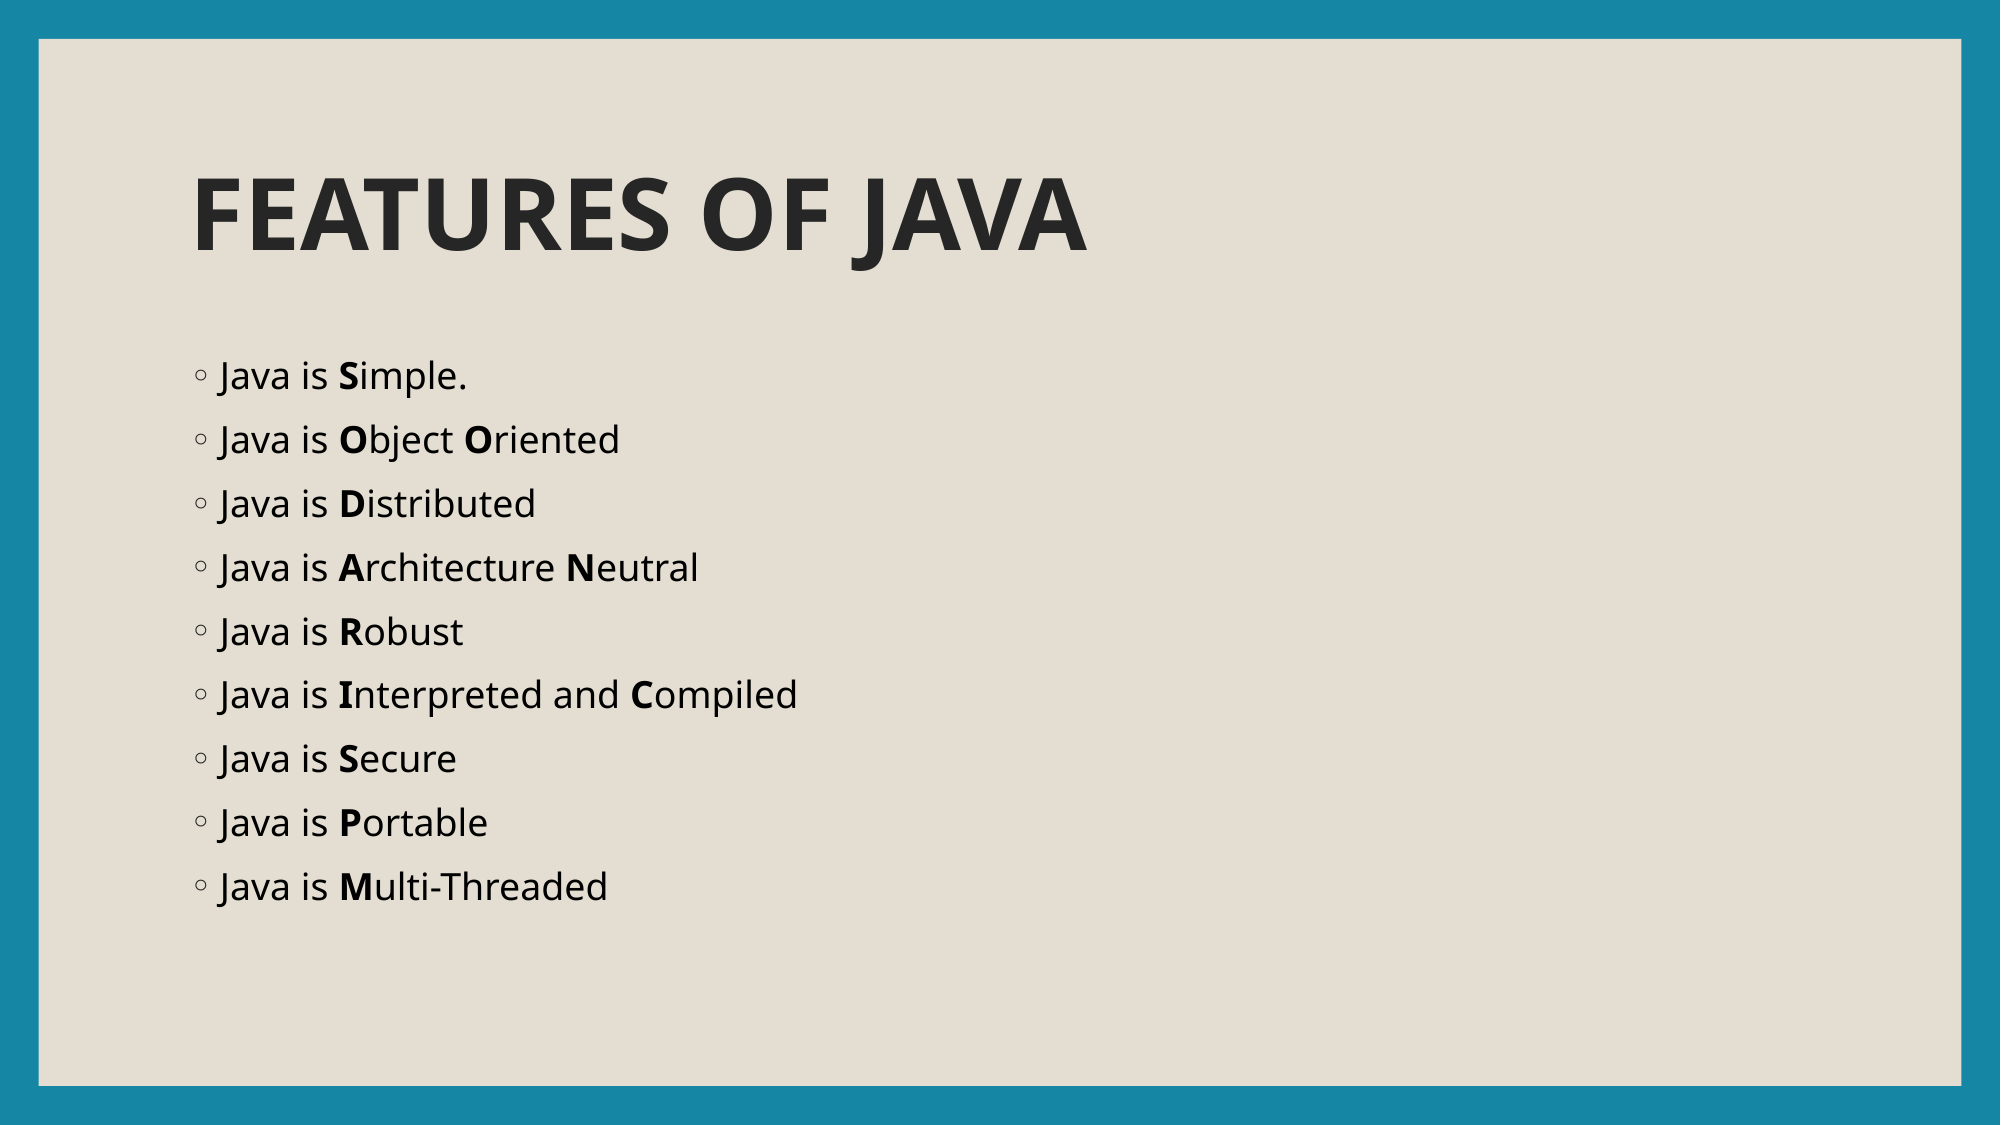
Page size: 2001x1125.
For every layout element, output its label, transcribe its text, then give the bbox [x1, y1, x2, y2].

title FEATURES OF JAVA [174, 105, 1825, 331]
list Java is Simple. Java is Object Oriented Java is Distributed Java is Architecture Neutral Java is Robust Java is Interpreted and Compiled Java is Secure Java is Portable Java is Multi-Threaded [174, 345, 1825, 990]
